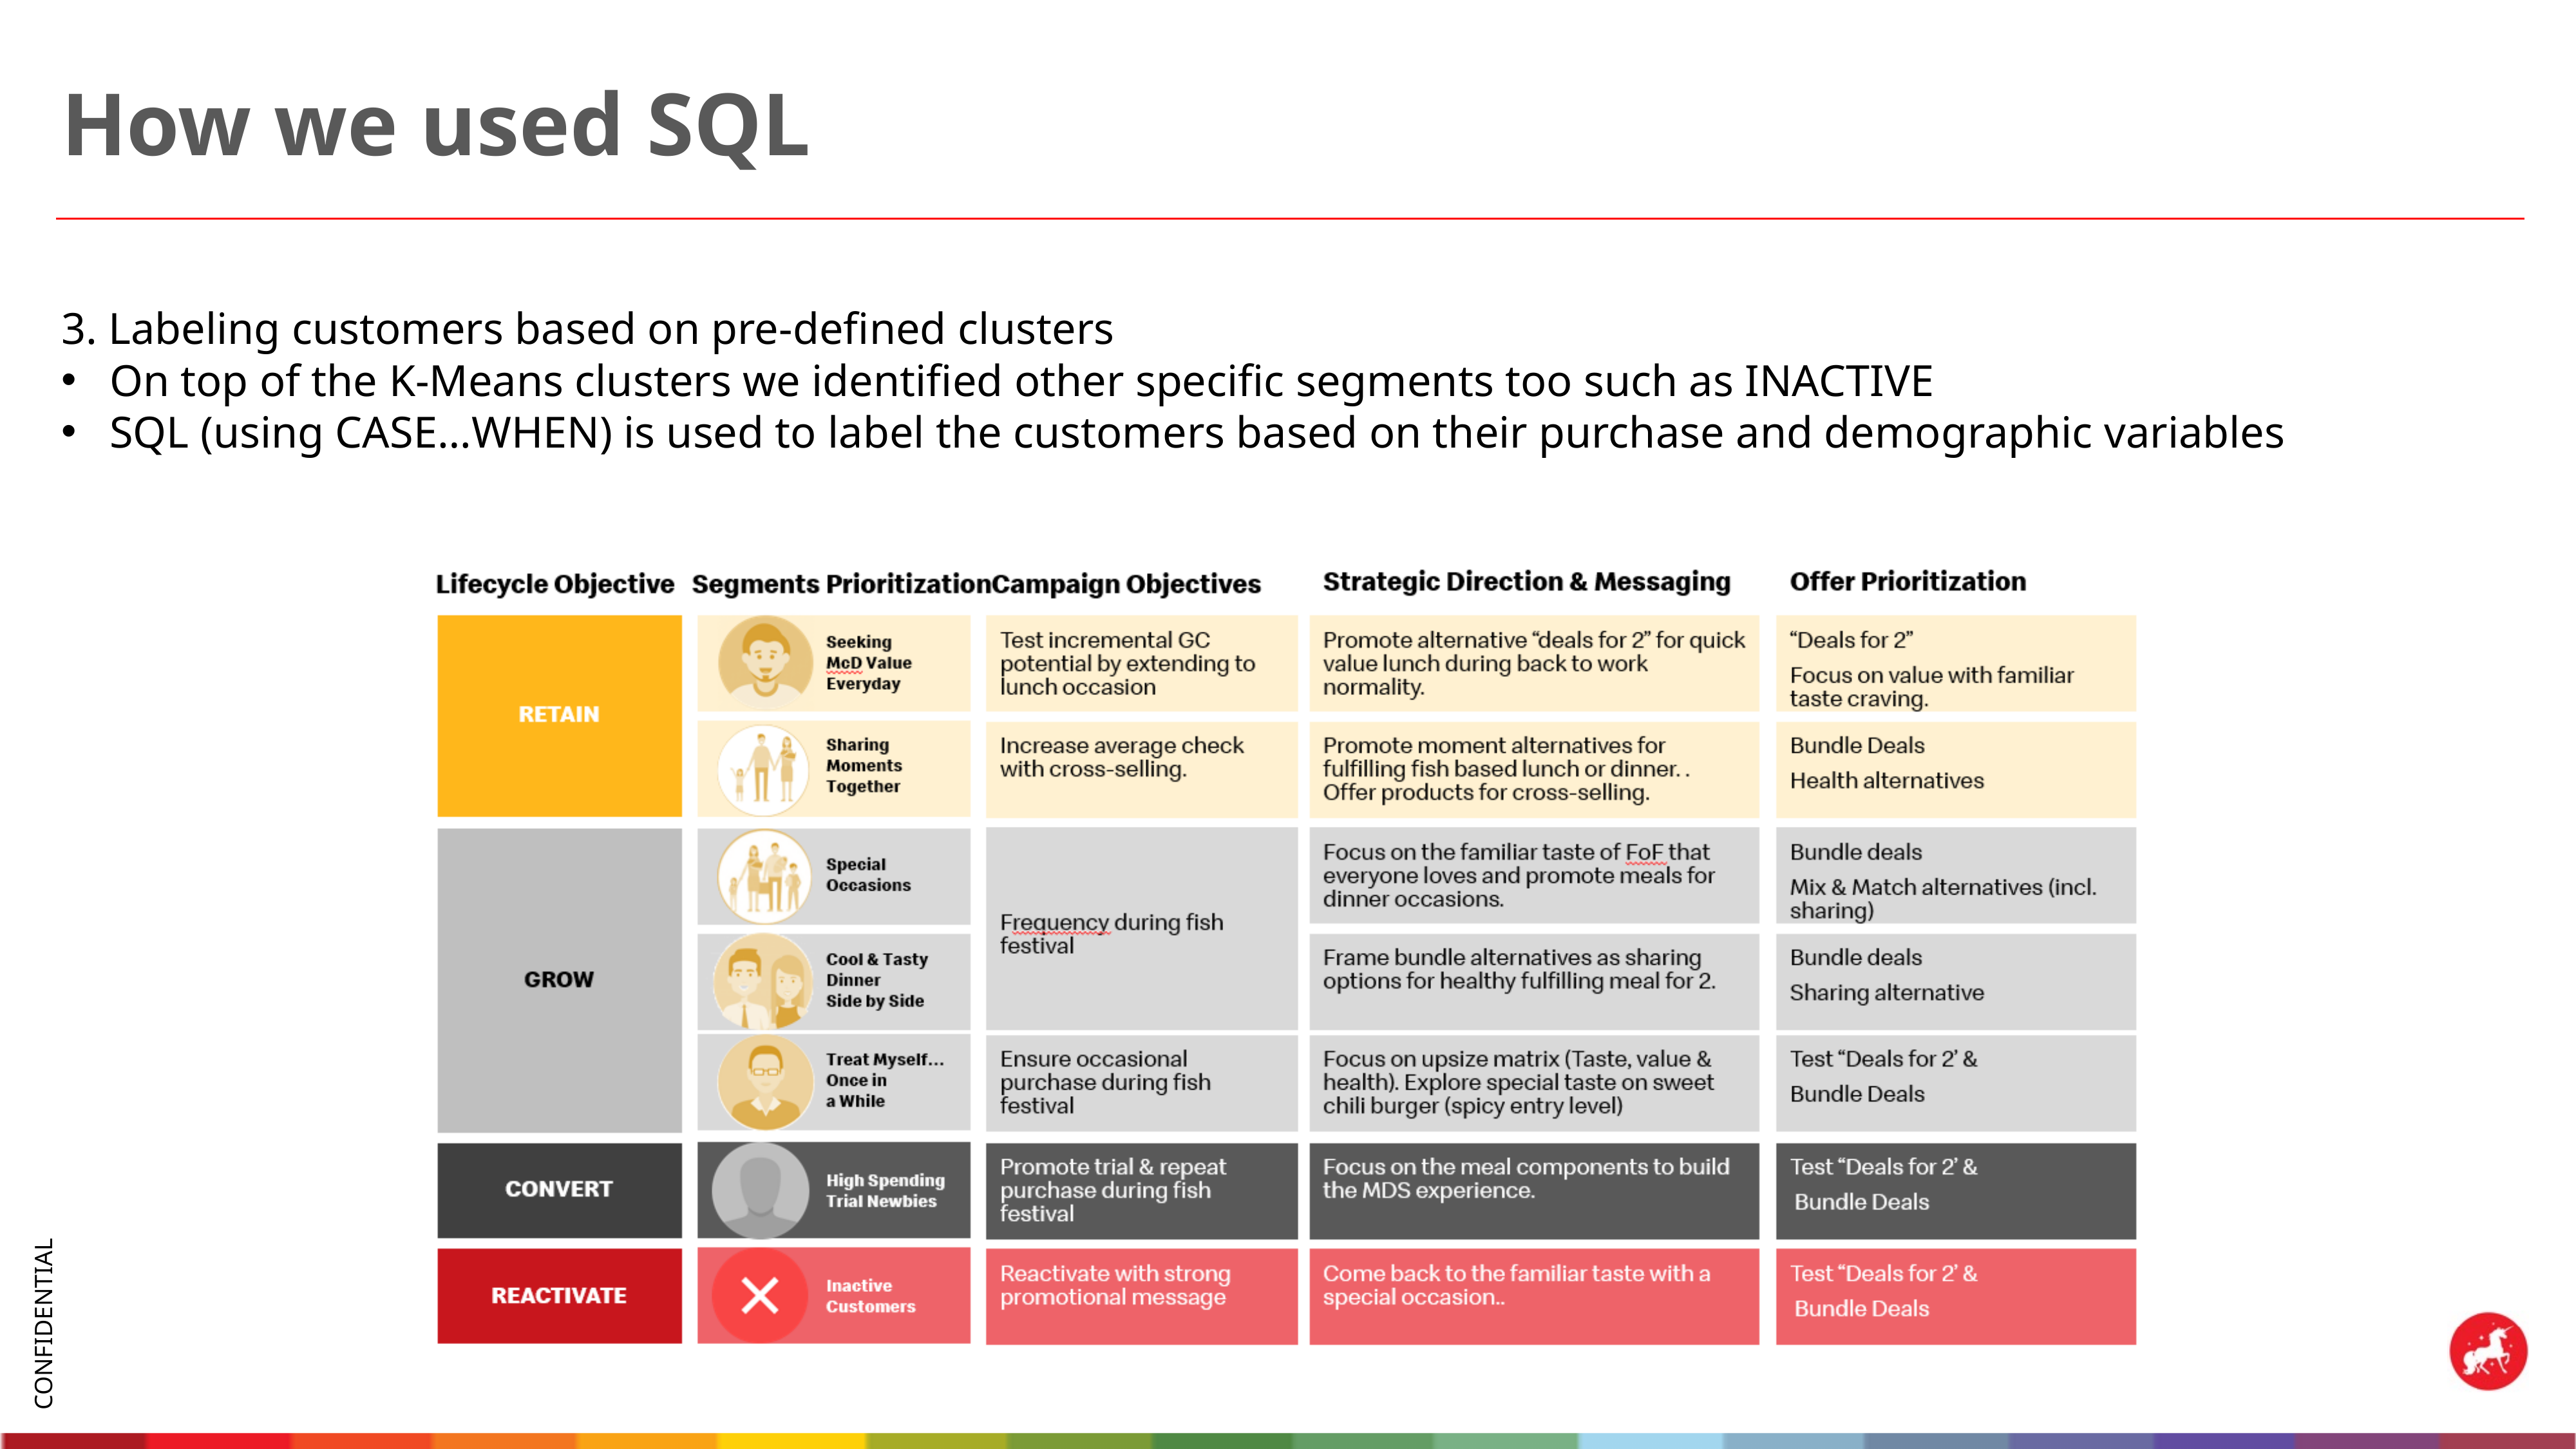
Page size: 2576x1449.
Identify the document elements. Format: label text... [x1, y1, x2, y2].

text_box 3. Labeling customers based on pre-defined clusters On top of the K-Means clusters we identified other specific segments too such as INACTIVE SQL (using CASE…WHEN) is used to label the customers based on their purchase and demographic variables [55, 296, 2366, 513]
title How we used SQL [55, 59, 2268, 184]
picture [3, 1434, 2574, 1449]
picture [2447, 1311, 2529, 1392]
picture [423, 556, 2152, 1358]
